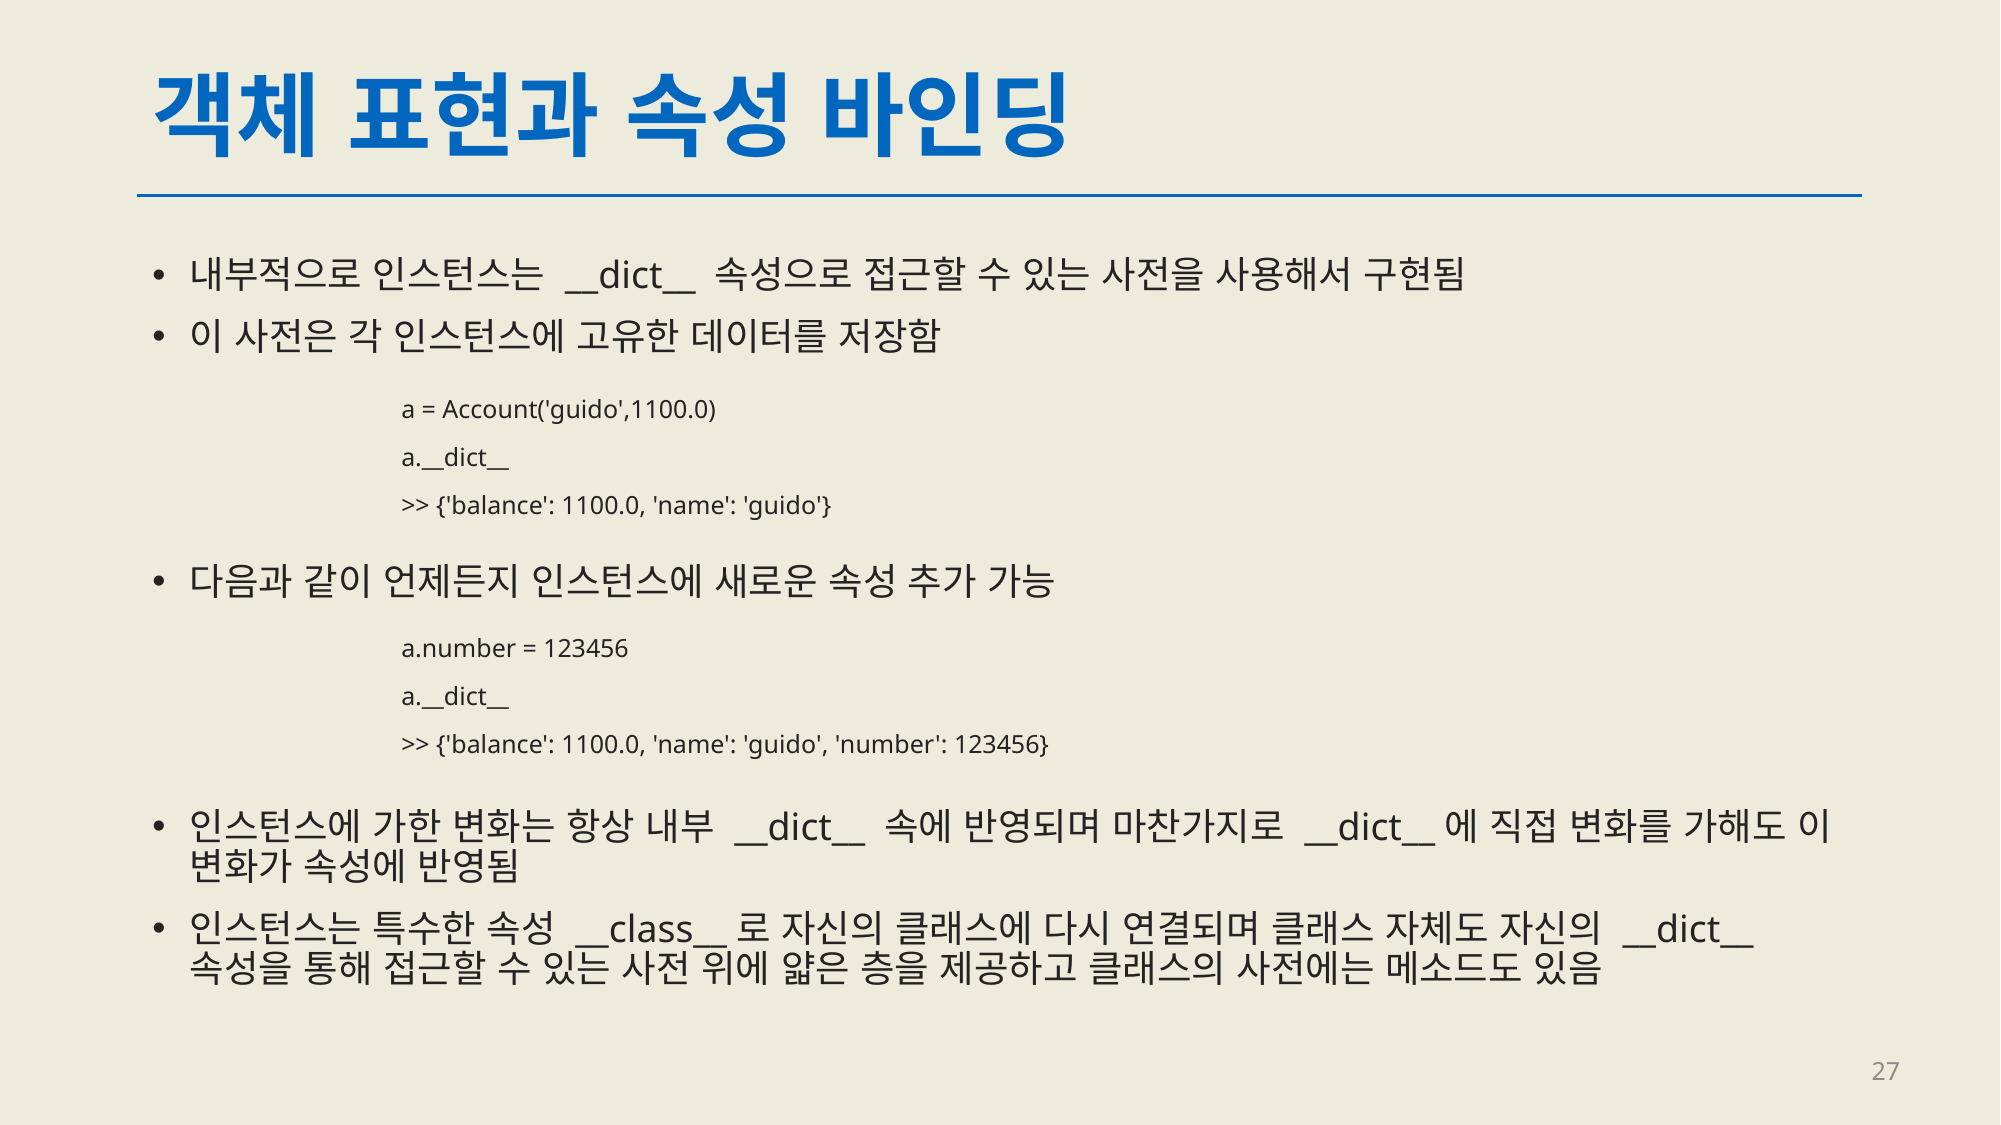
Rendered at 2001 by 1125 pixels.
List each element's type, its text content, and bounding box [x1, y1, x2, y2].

slide_number 27 [1863, 1042, 1916, 1103]
text_box a.number = 123456 a.__dict__ >> {'balance': 1100.0, 'name': 'guido', 'number': 123456} [386, 628, 1096, 800]
text_box a = Account('guido',1100.0) a.__dict__ >> {'balance': 1100.0, 'name': 'guido'} [386, 389, 906, 562]
list 내부적으로 인스턴스는 __dict__ 속성으로 접근할 수 있는 사전을 사용해서 구현됨 이 사전은 각 인스턴스에 고유한 데이터를 저장함 다음과 같이 언제든지 인스턴스에 새로운 속성 추가 가능 인스턴스에 가한 변화는 항상 내부 __dict__ 속에 반영되며 마찬가지로 __dict__에 직접 변화를 가해도 이 변화가 속성에 반영됨 인스턴스는 특수한 속성 __class__로 자신의 클래스에 다시 연결되며 클래스 자체도 자신의 __dict__속성을 통해 접근할 수 있는 사전 위에 얇은 층을 제공하고 클래스의 사전에는 메소드도 있음 [137, 248, 1863, 1125]
title 객체 표현과 속성 바인딩 [137, 59, 1863, 180]
